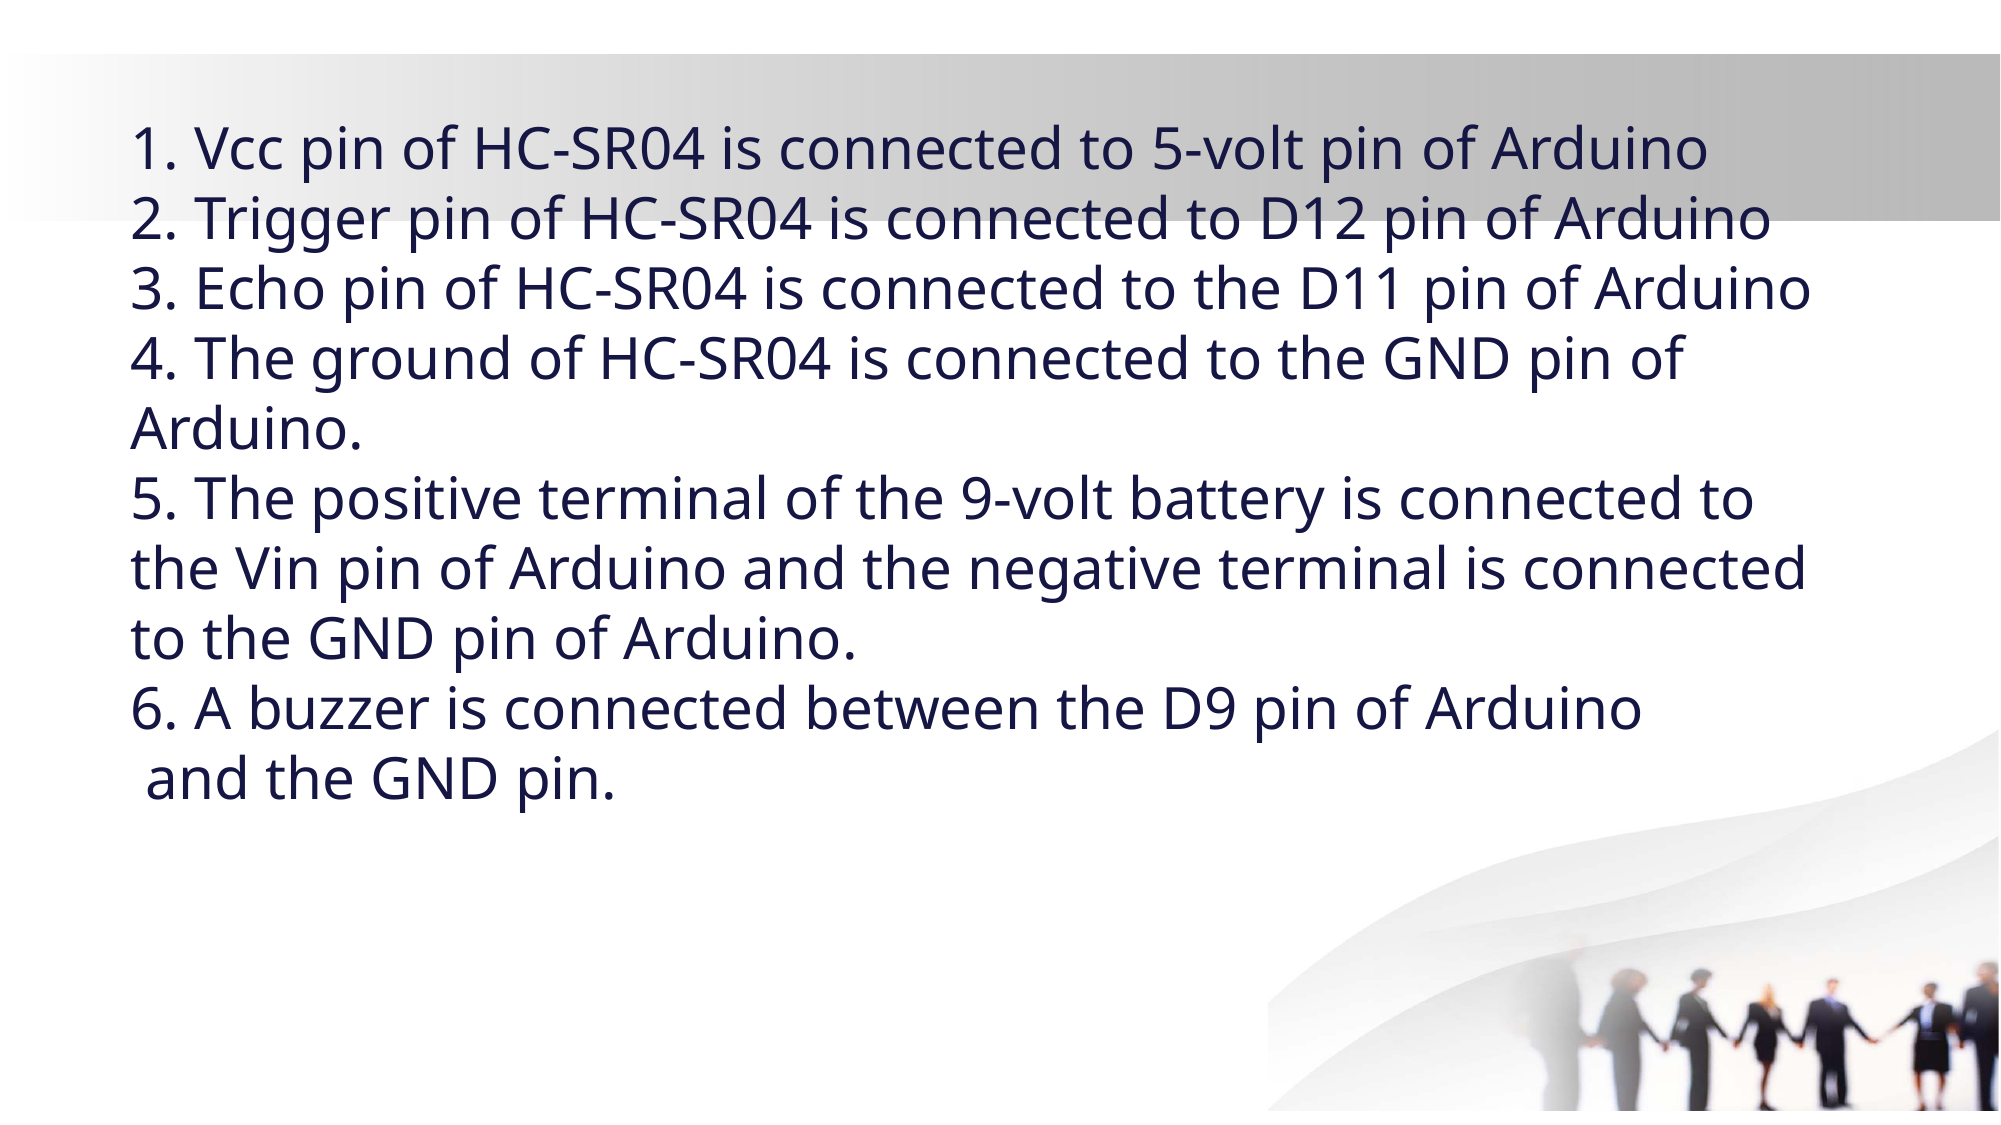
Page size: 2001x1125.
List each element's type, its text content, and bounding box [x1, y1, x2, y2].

picture [1268, 728, 1999, 1111]
text_box Vcc pin of HC-SR04 is connected to 5-volt pin of Arduino Trigger pin of HC-SR04 is connected to D12 pin of Arduino Echo pin of HC-SR04 is connected to the D11 pin of Arduino The ground of HC-SR04 is connected to the GND pin of Arduino. The positive terminal of the 9-volt battery is connected to the Vin pin of Arduino and the negative terminal is connected to the GND pin of Arduino. A buzzer is connected between the D9 pin of Arduino and the GND pin. [115, 103, 1854, 819]
